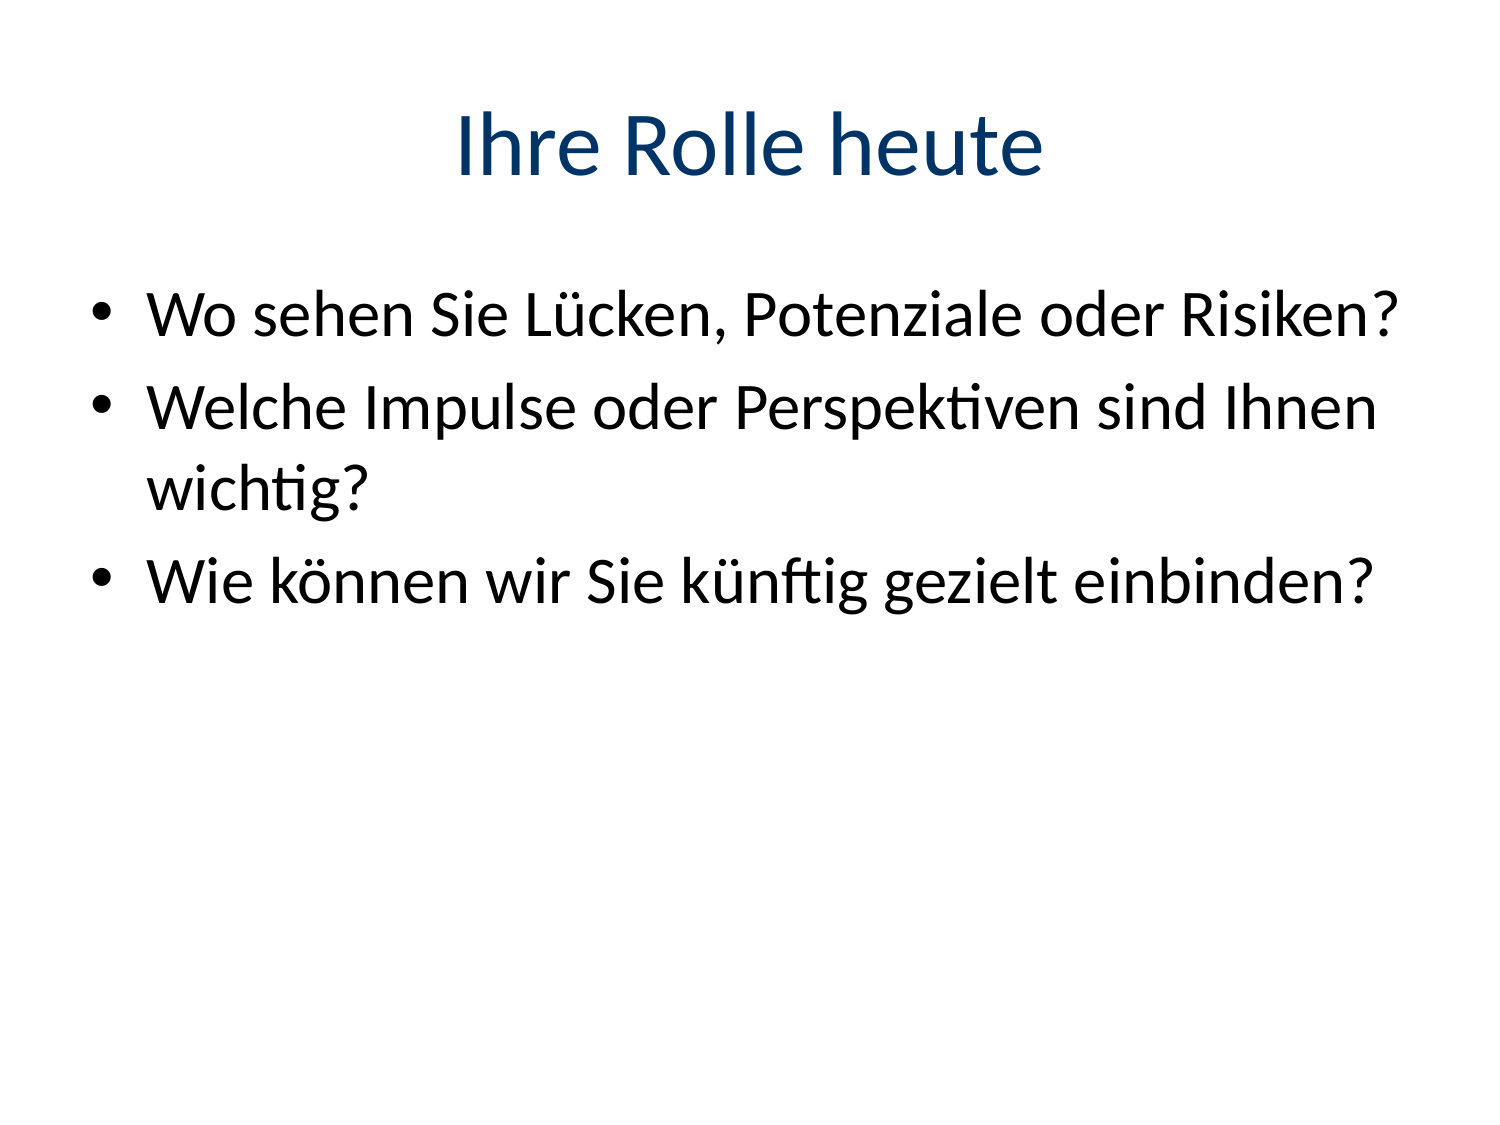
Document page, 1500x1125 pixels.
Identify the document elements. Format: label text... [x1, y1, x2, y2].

title Ihre Rolle heute [75, 45, 1425, 233]
list Wo sehen Sie Lücken, Potenziale oder Risiken? Welche Impulse oder Perspektiven sind Ihnen wichtig? Wie können wir Sie künftig gezielt einbinden? [75, 262, 1425, 1005]
